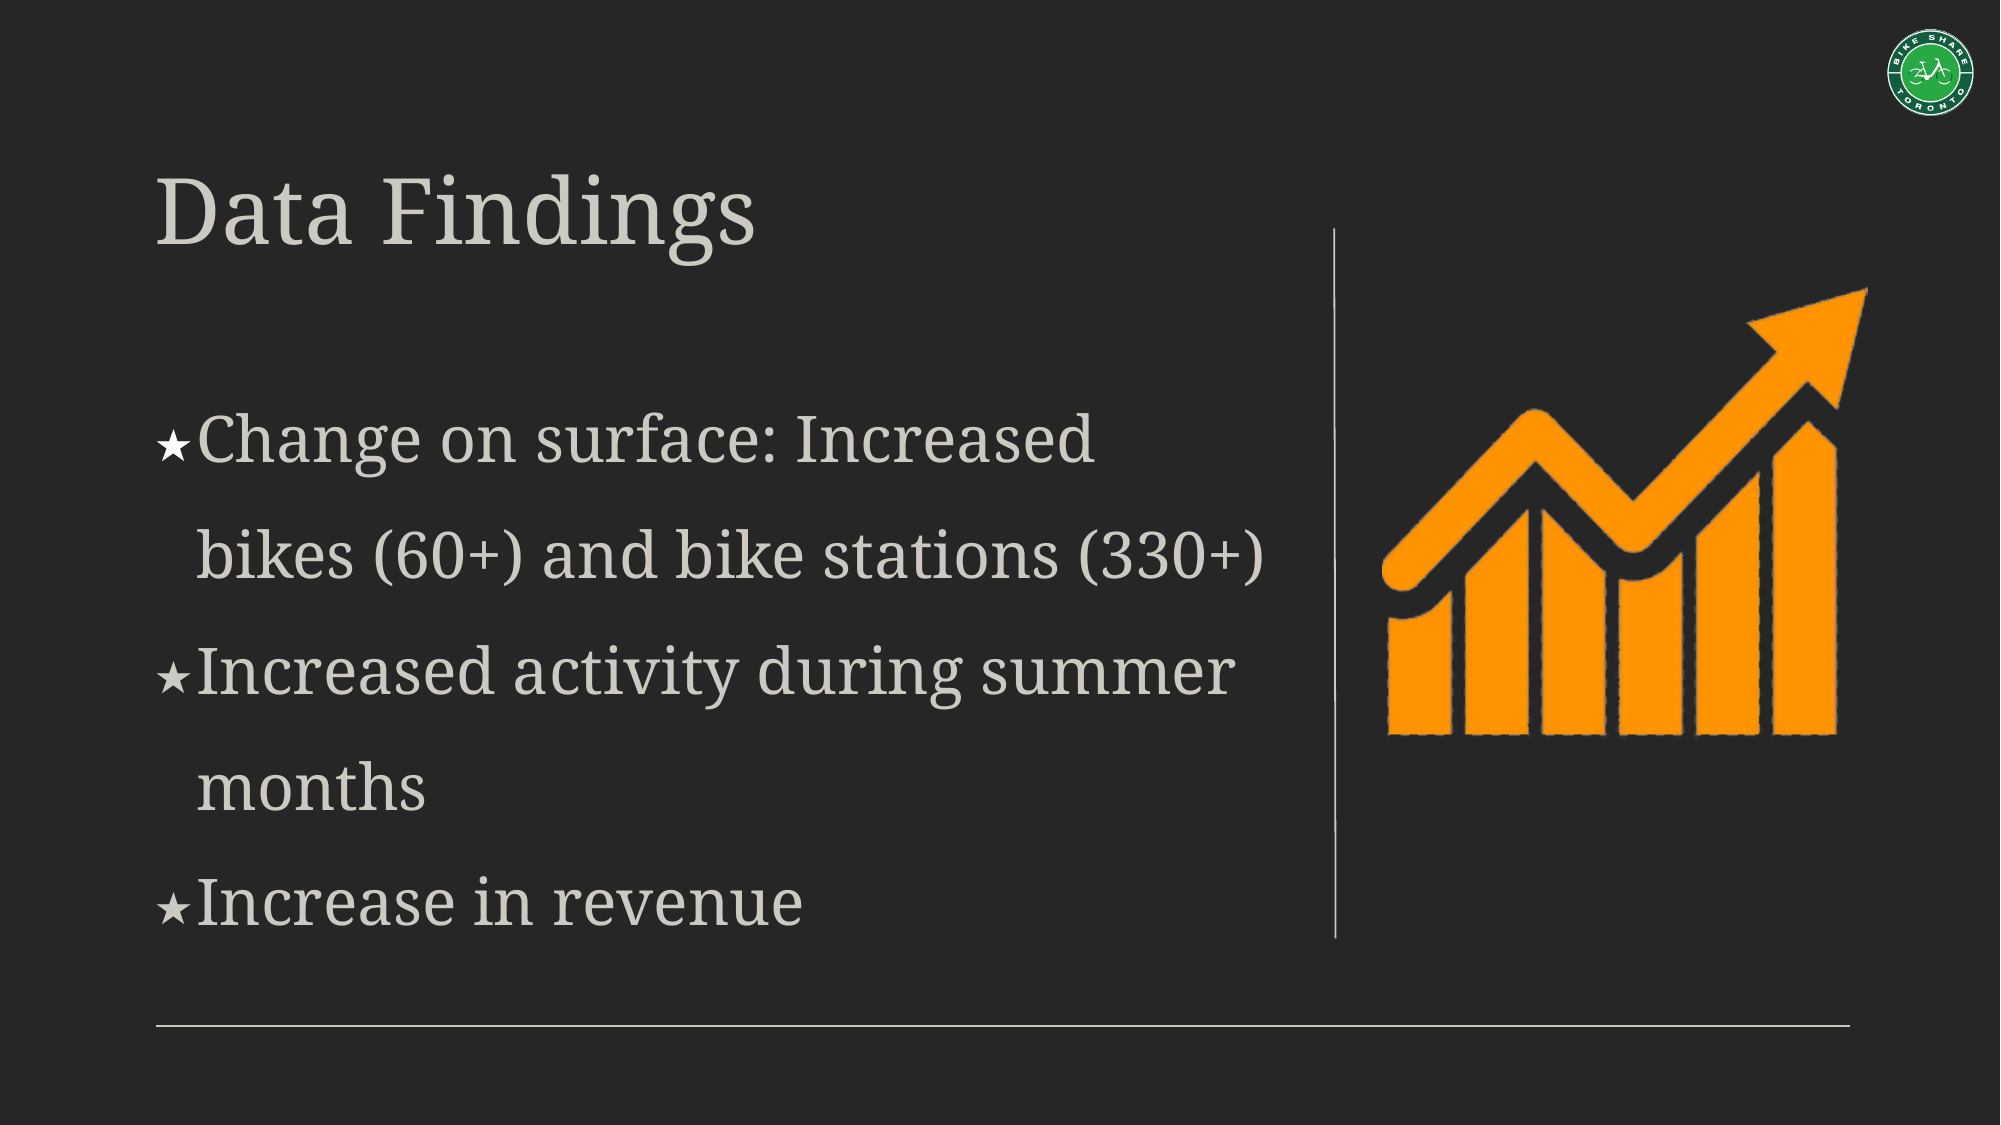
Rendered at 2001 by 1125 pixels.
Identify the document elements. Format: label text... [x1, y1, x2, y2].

picture [1887, 28, 1975, 117]
picture [1382, 269, 1868, 755]
list Change on surface: Increased bikes (60+) and bike stations (330+) Increased activity during summer months Increase in revenue [139, 351, 1288, 993]
title Data Findings [139, 143, 1850, 270]
